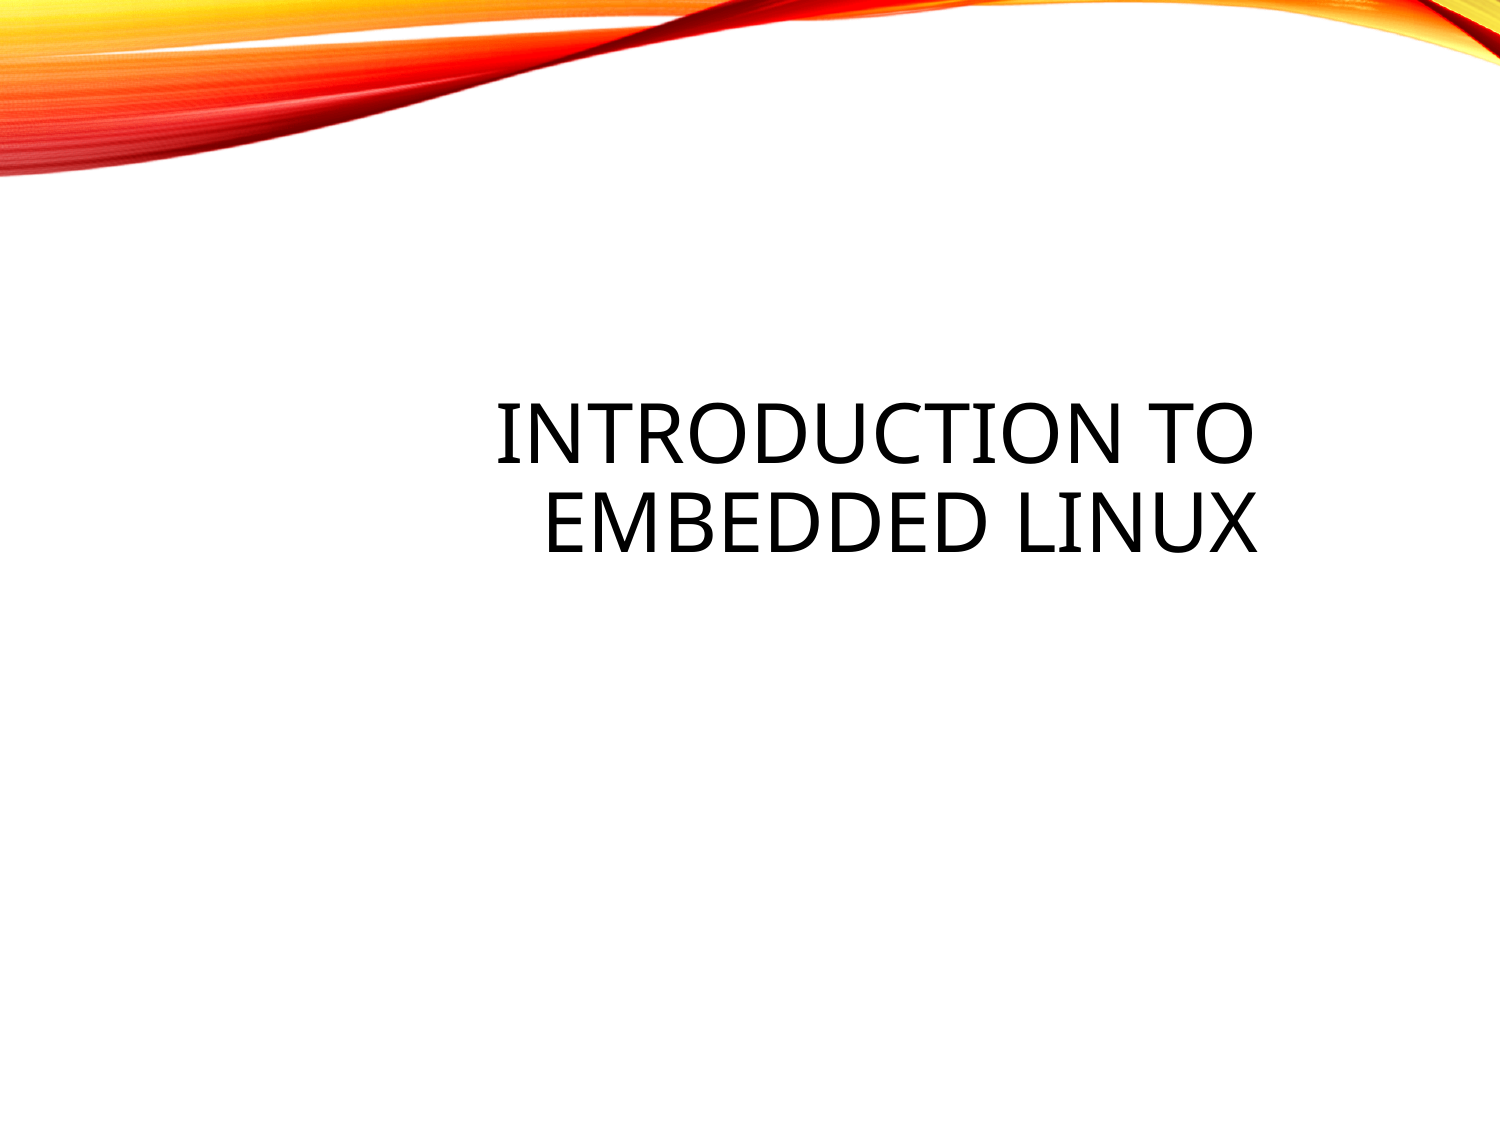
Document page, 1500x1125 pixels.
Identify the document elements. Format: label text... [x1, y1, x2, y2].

picture [0, 0, 1500, 178]
title INTRODUCTION TO EMBEDDED LINUX [226, 375, 1274, 588]
